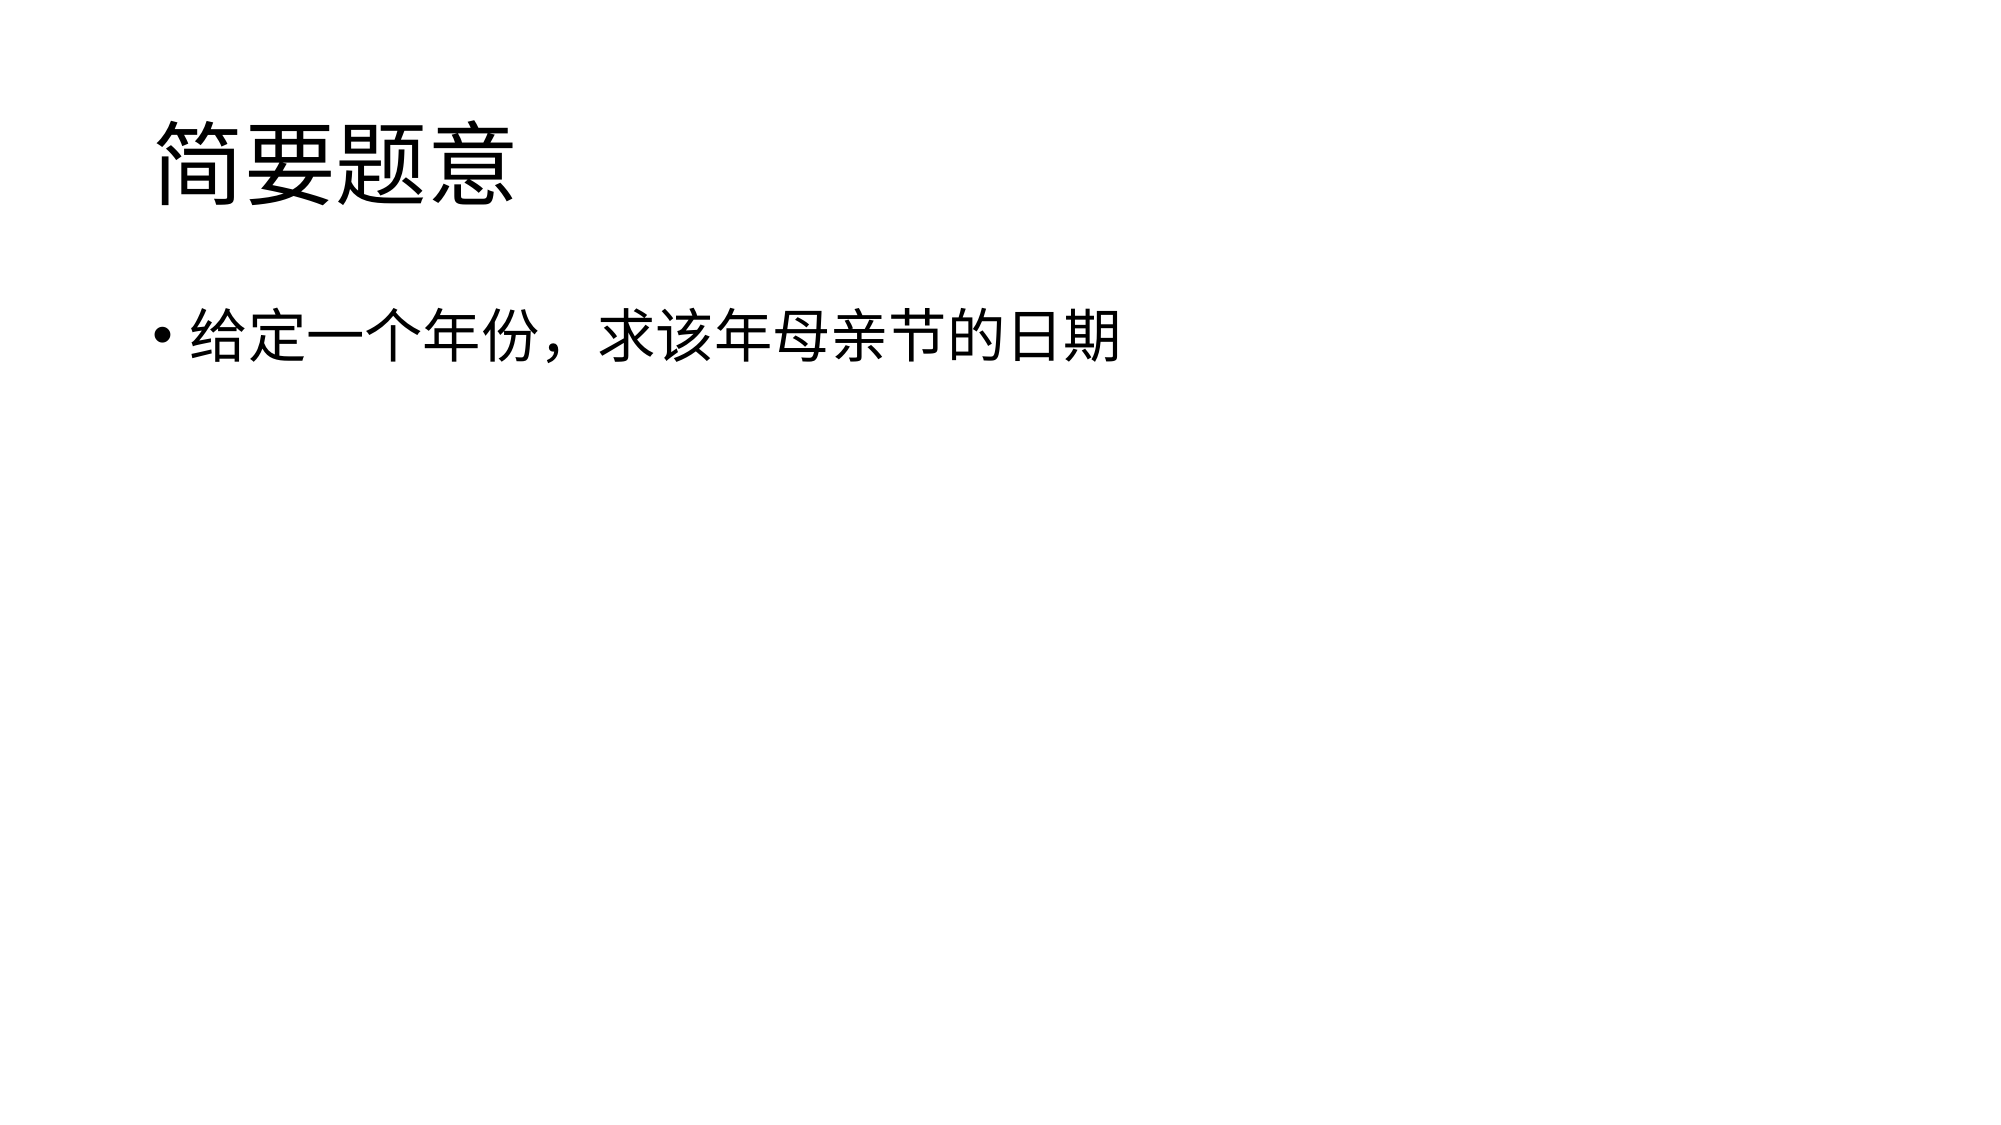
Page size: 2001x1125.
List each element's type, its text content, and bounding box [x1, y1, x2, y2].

list 给定一个年份，求该年母亲节的日期 [137, 299, 1863, 1014]
title 简要题意 [137, 59, 1863, 278]
